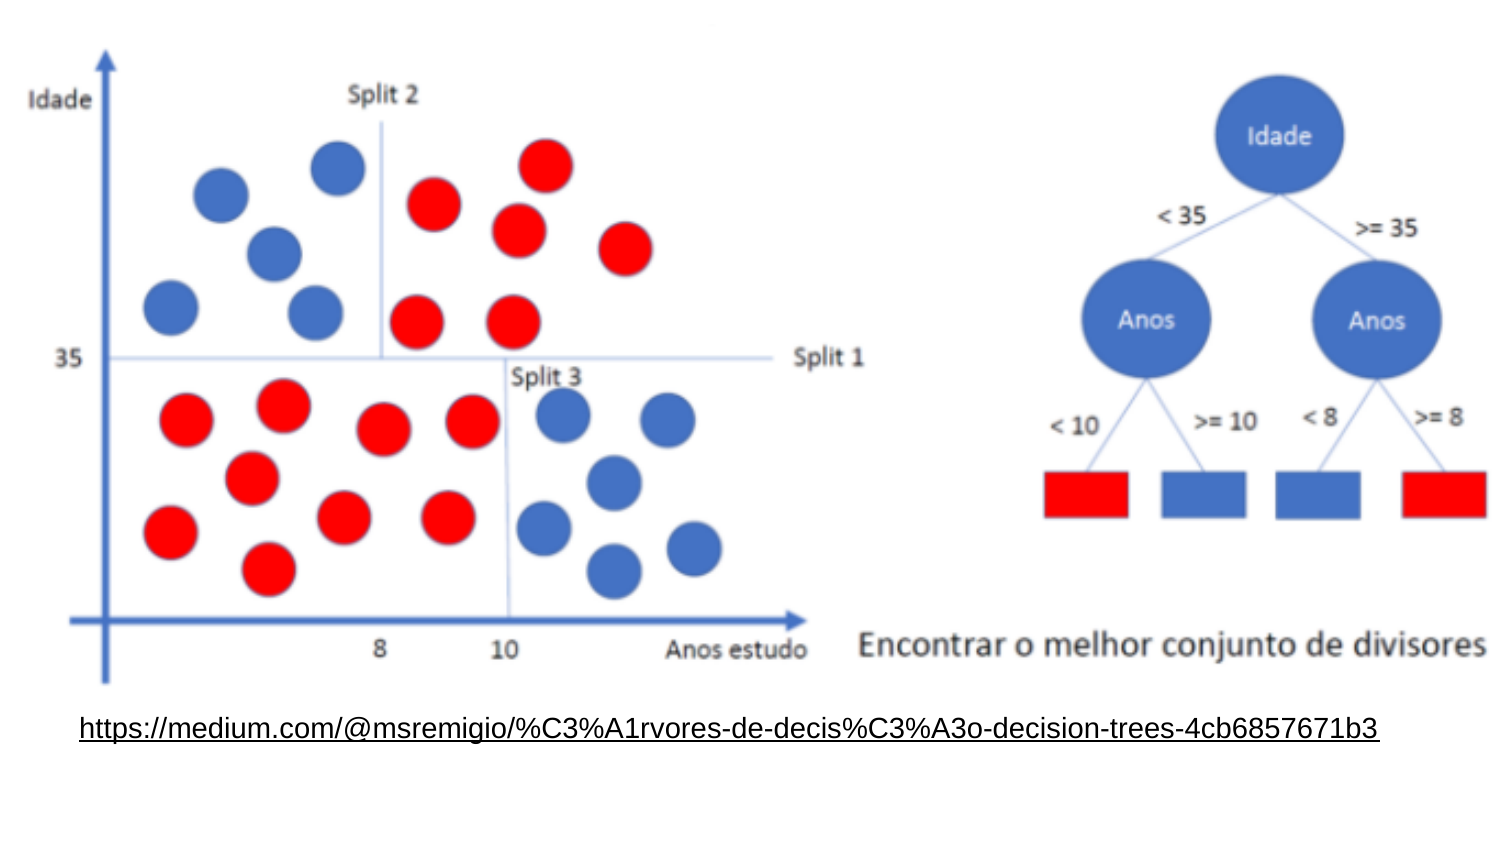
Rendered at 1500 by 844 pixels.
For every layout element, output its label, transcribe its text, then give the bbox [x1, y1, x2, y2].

text_box https://medium.com/@msremigio/%C3%A1rvores-de-decis%C3%A3o-decision-trees-4cb6857671b3 [64, 704, 1461, 760]
picture [24, 24, 1500, 695]
